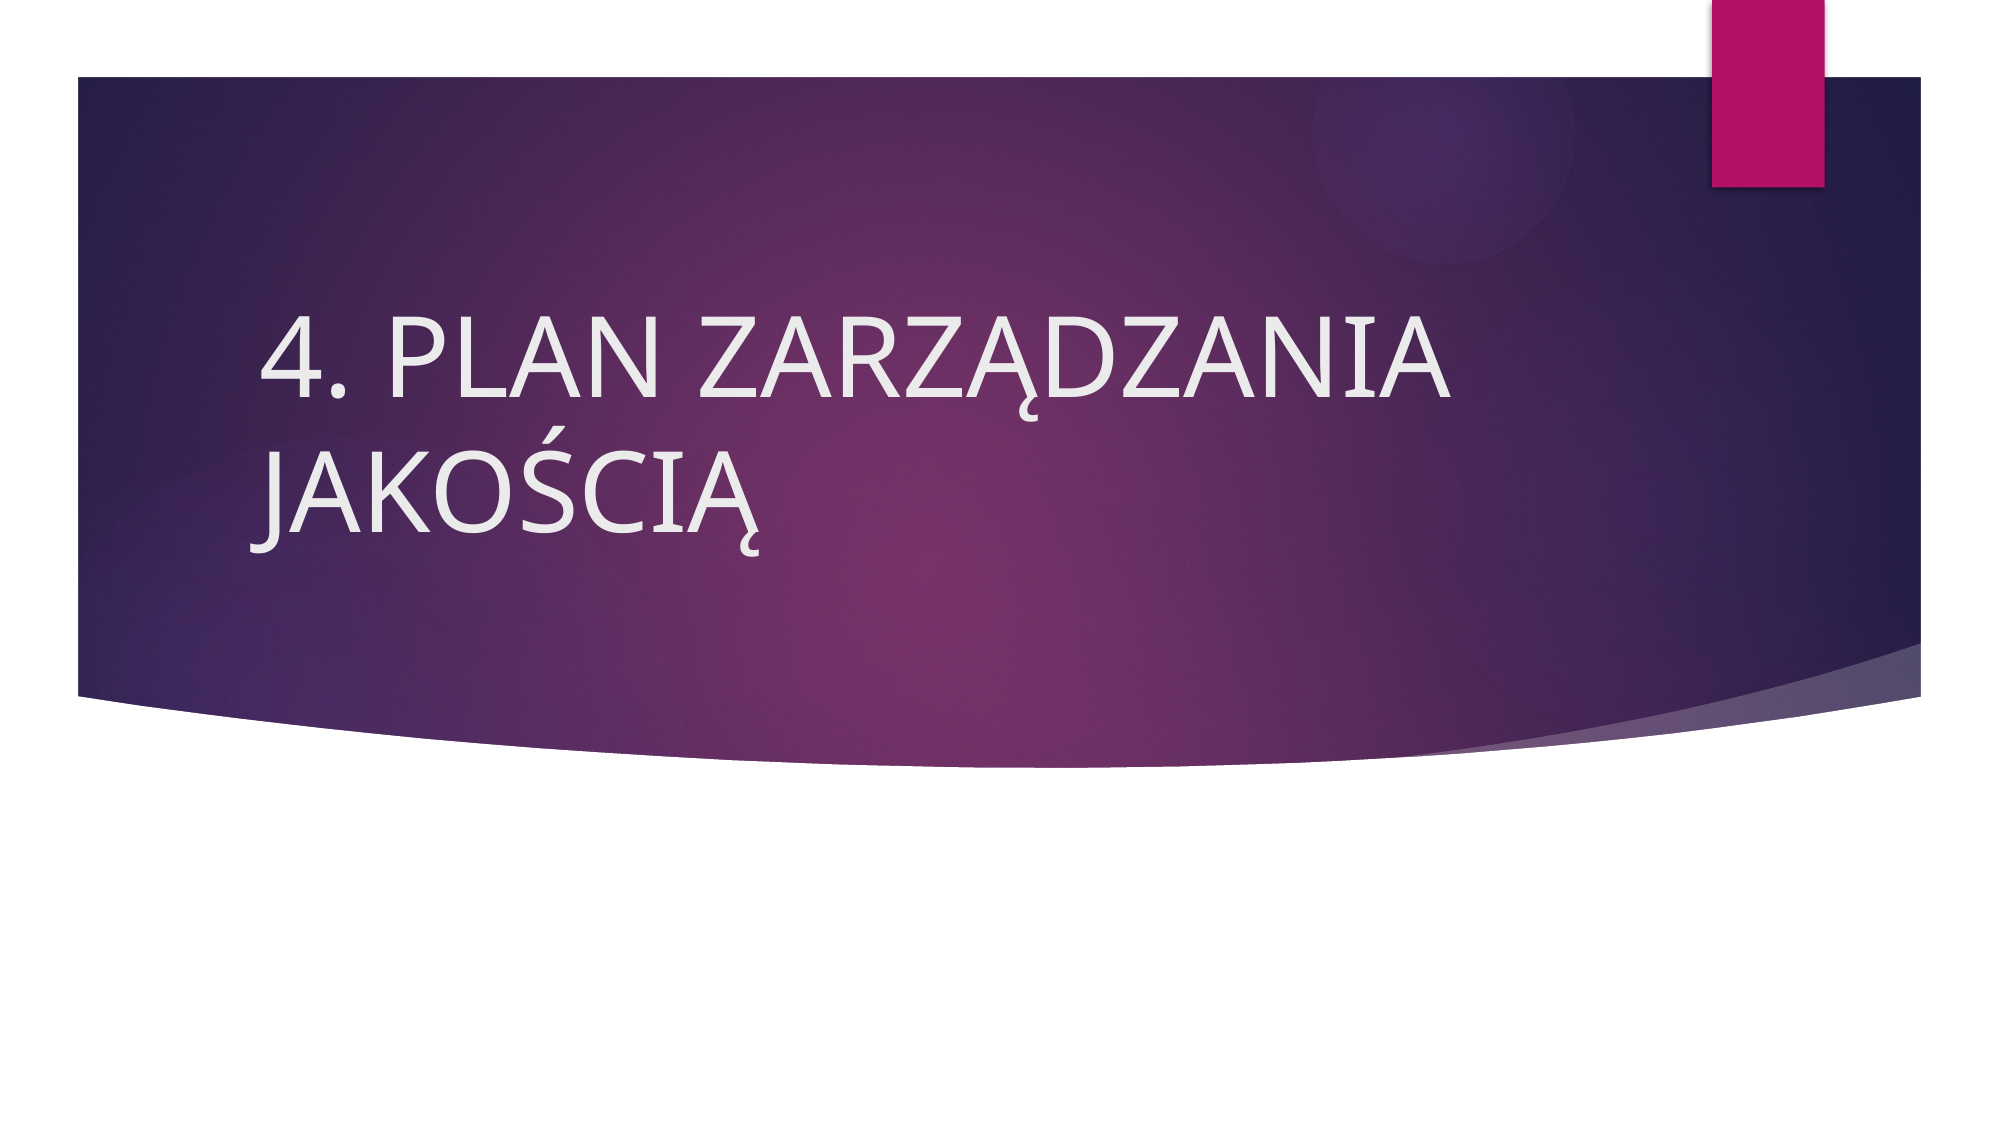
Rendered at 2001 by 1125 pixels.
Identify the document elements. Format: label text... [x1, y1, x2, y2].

title 4. PLAN ZARZĄDZANIA JAKOŚCIĄ [244, 373, 1755, 563]
